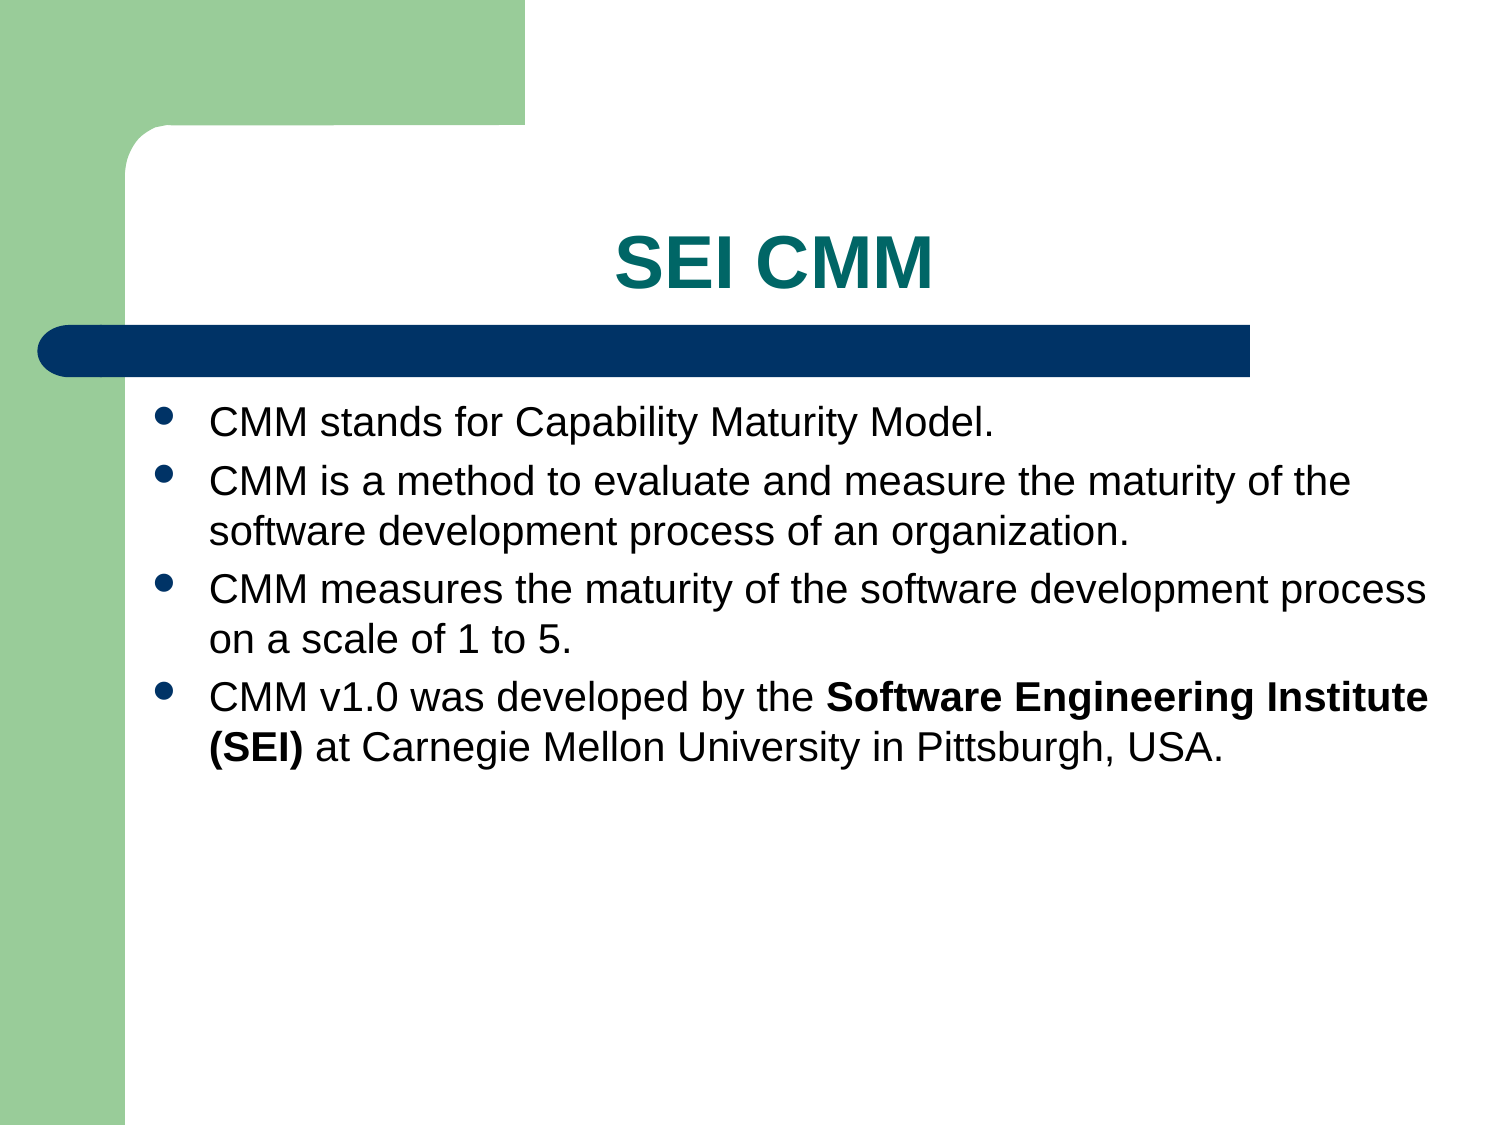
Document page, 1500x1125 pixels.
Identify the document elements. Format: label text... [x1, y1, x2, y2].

title SEI CMM [125, 125, 1425, 313]
list CMM stands for Capability Maturity Model. CMM is a method to evaluate and measure the maturity of the software development process of an organization. CMM measures the maturity of the software development process on a scale of 1 to 5. CMM v1.0 was developed by the Software Engineering Institute (SEI) at Carnegie Mellon University in Pittsburgh, USA. [137, 387, 1450, 1100]
